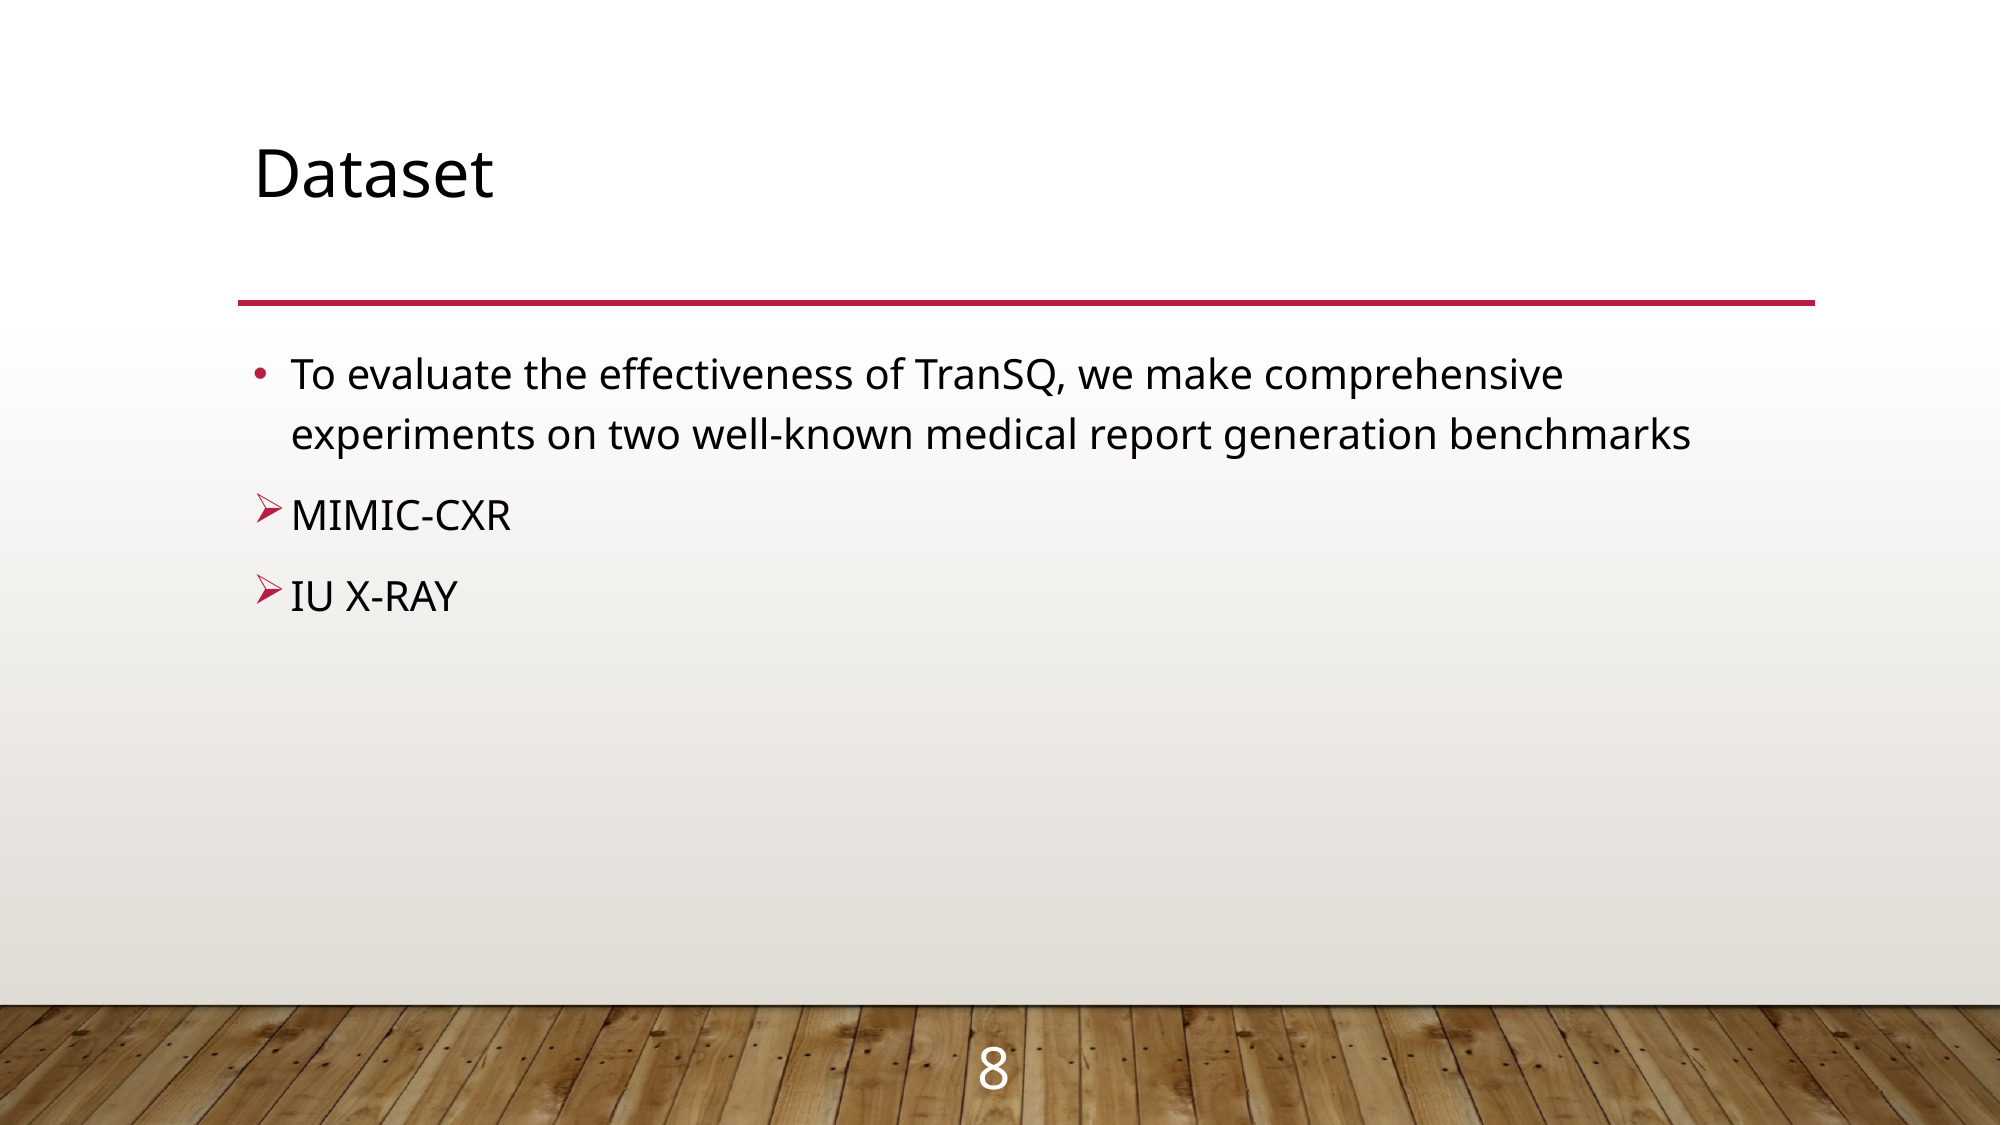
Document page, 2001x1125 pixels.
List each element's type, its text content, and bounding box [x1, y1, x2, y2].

slide_number 8 [892, 1023, 1026, 1107]
list To evaluate the effectiveness of TranSQ, we make comprehensive experiments on two well-known medical report generation benchmarks MIMIC-CXR IU X-RAY [238, 330, 1814, 897]
picture [0, 1005, 2000, 1125]
title Dataset [238, 131, 1814, 305]
